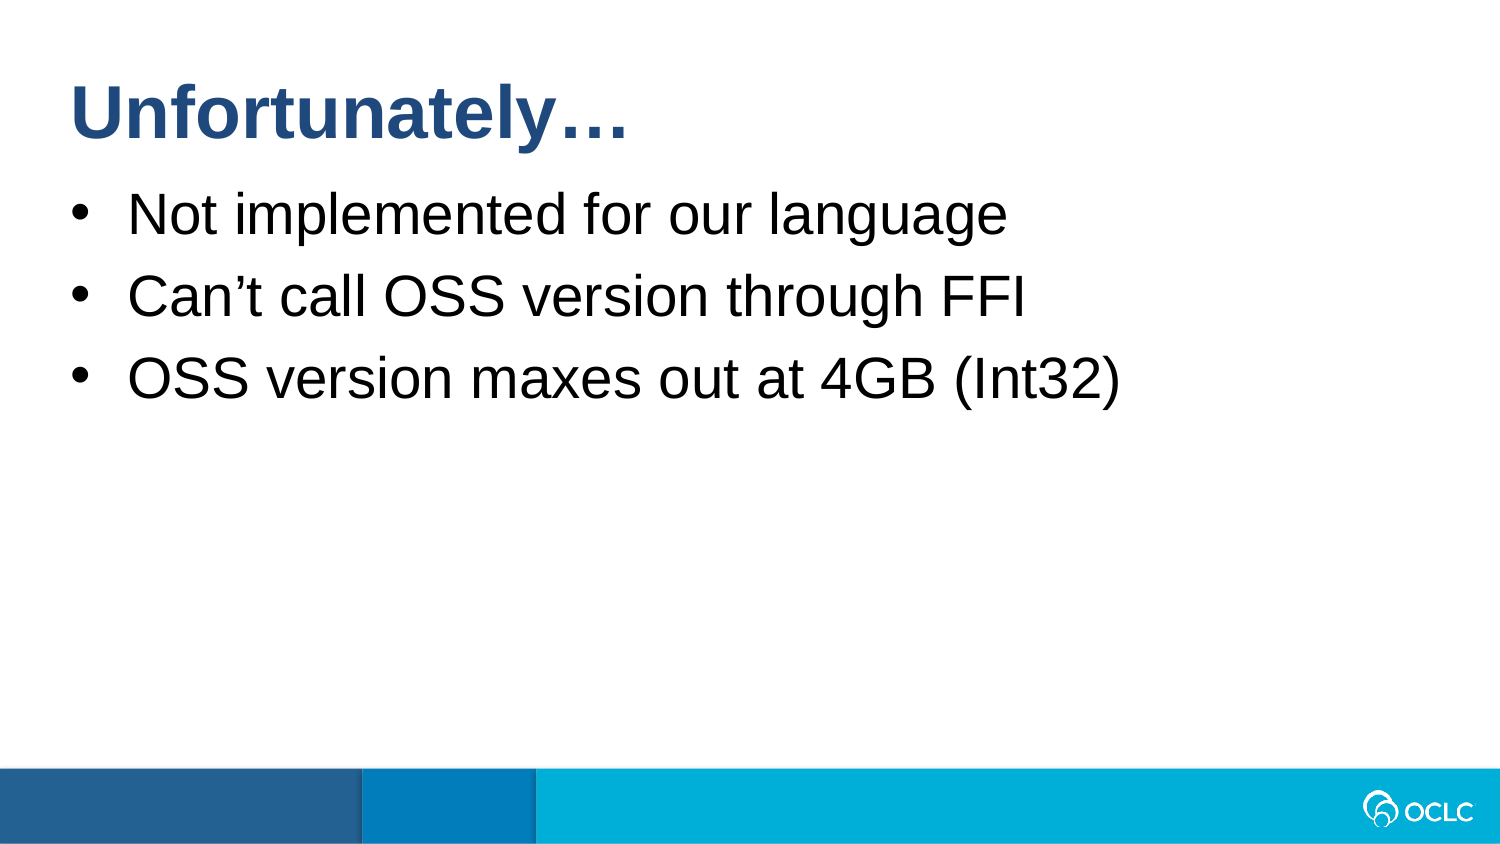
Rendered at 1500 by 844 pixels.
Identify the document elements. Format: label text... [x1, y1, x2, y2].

list Not implemented for our language Can’t call OSS version through FFI OSS version maxes out at 4GB (Int32) [55, 169, 1441, 714]
list Unfortunately… [55, 56, 1441, 169]
